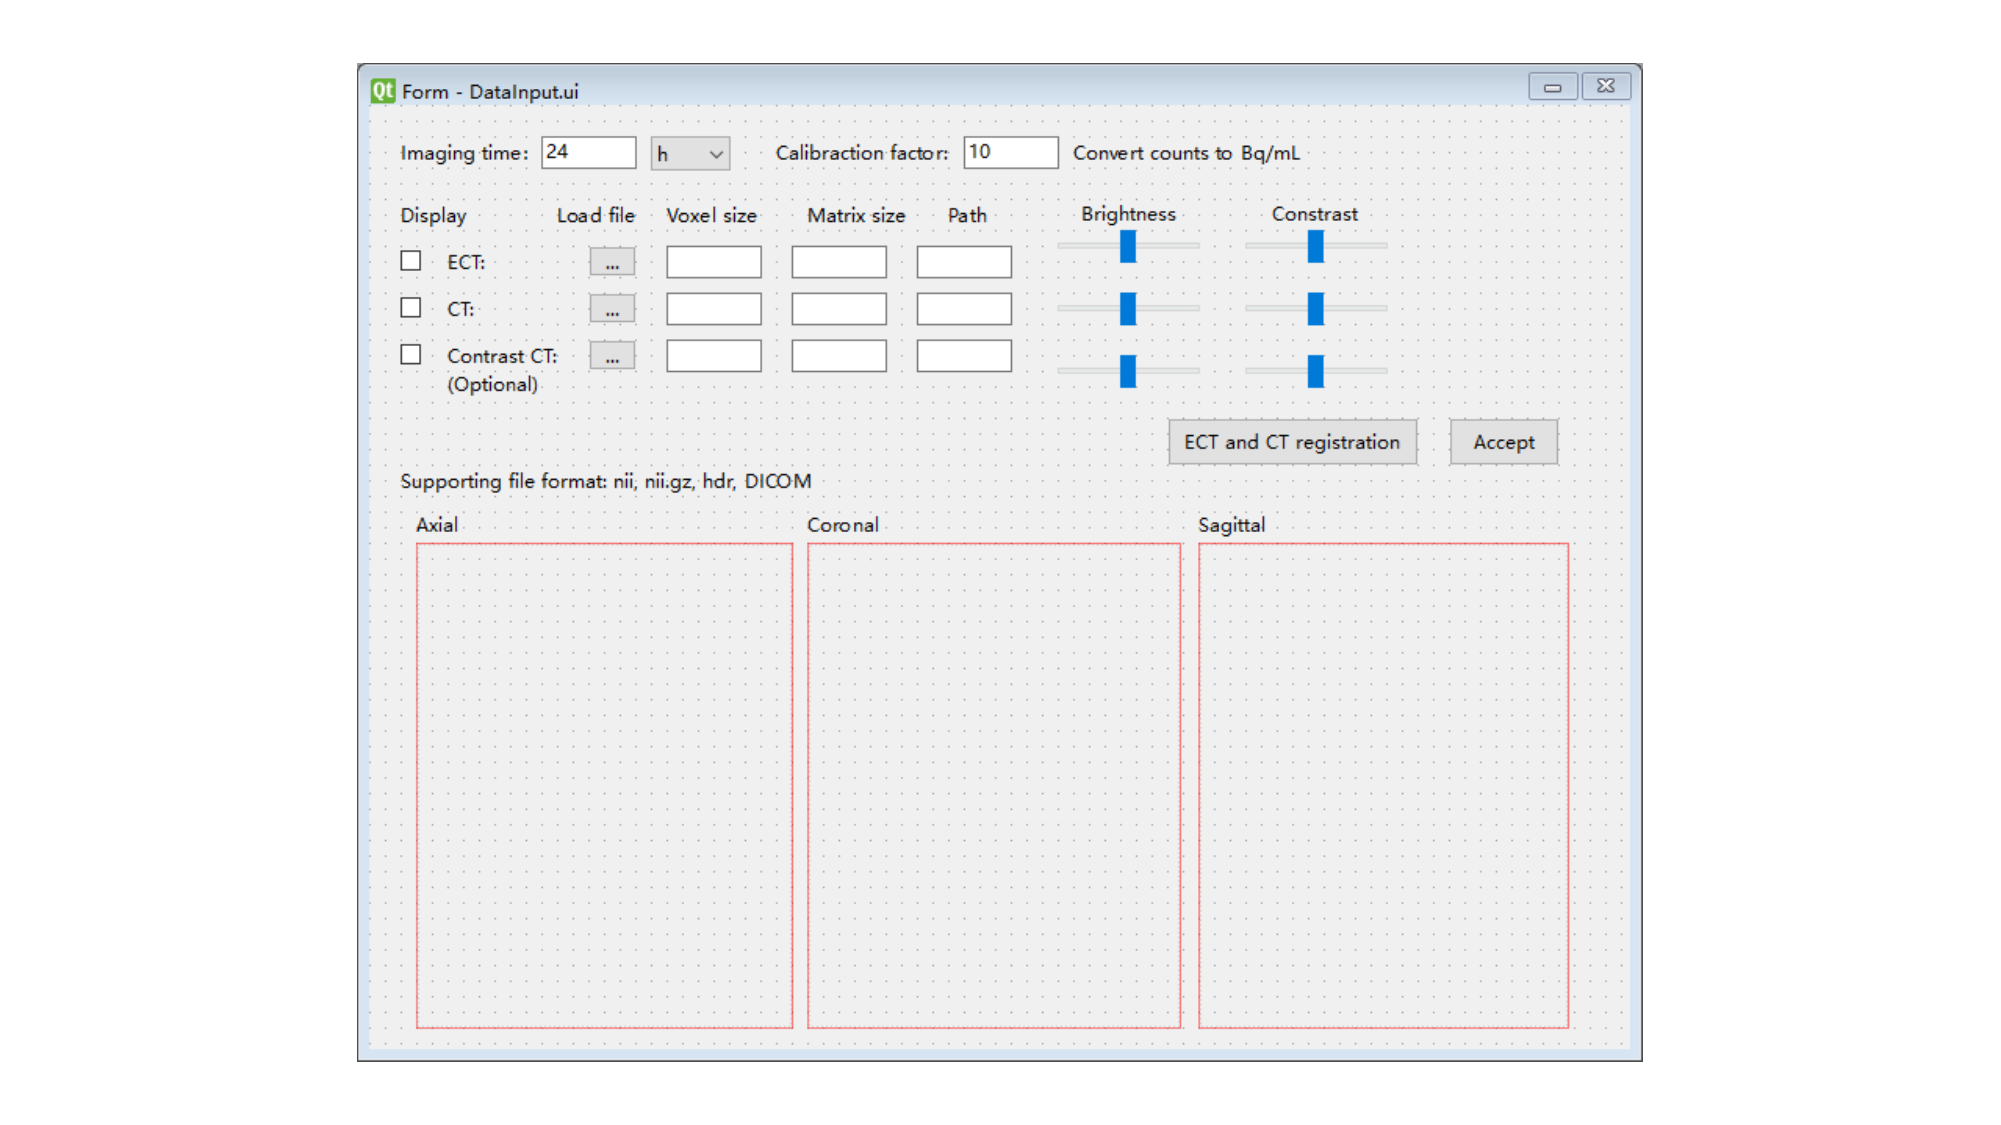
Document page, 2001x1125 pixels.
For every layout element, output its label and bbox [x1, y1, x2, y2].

picture [357, 62, 1643, 1063]
